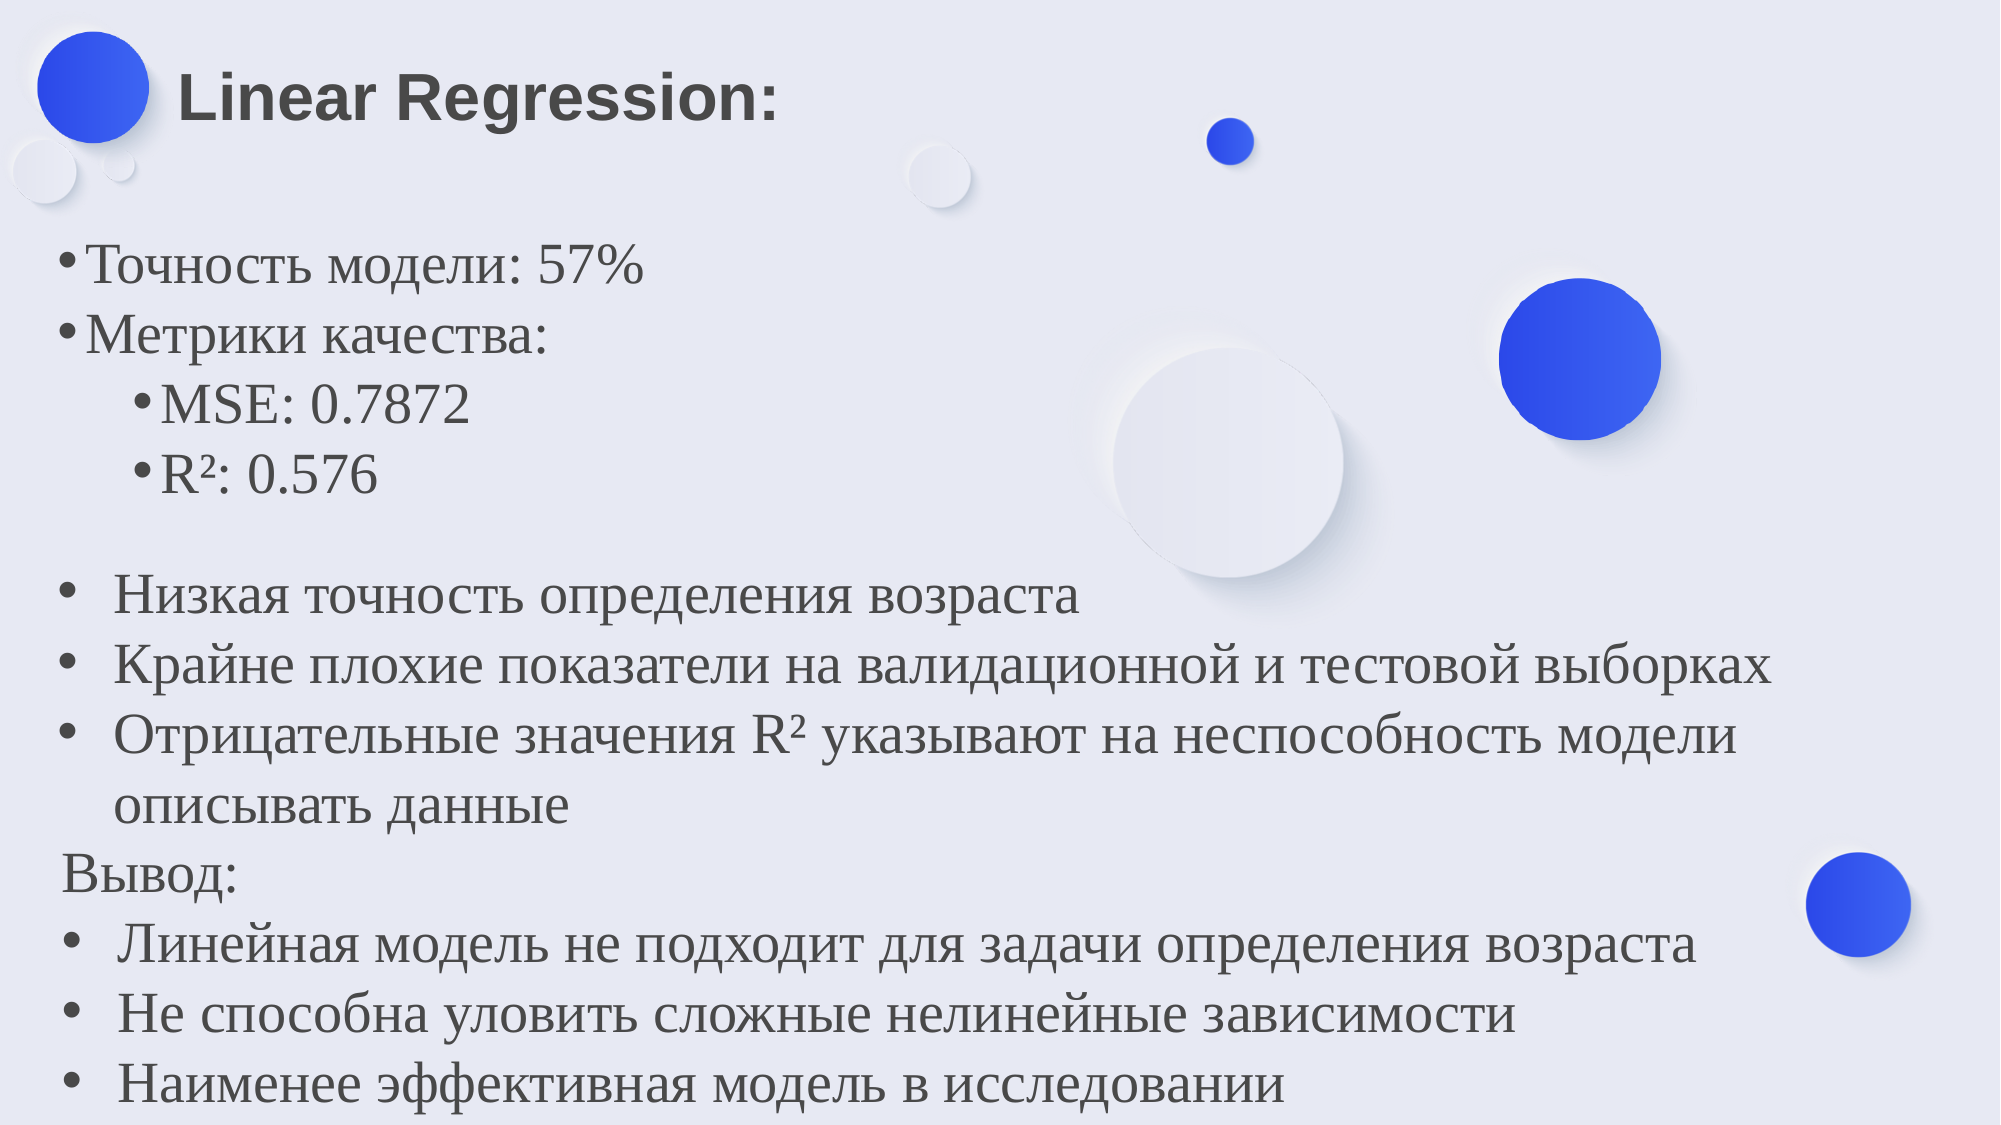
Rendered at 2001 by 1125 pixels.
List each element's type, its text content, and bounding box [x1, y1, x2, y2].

picture [1466, 248, 1697, 476]
picture [1067, 306, 1395, 629]
text_box Точность модели: 57% Метрики качества: MSE: 0.7872 R²: 0.576 Низкая точность определения возраста Крайне плохие показатели на валидационной и тестовой выборках Отрицательные значения R² указывают на неспособность модели описывать данные [42, 217, 1805, 899]
text_box Linear Regression: [174, 46, 821, 142]
picture [1784, 833, 1935, 982]
text_box [163, 784, 1094, 826]
text_box Вывод: Линейная модель не подходит для задачи определения возраста Не способна уловить сложные нелинейные зависимости Наименее эффективная модель в исследовании [46, 826, 1728, 1122]
picture [0, 11, 174, 218]
picture [1197, 109, 1265, 176]
picture [896, 134, 985, 222]
